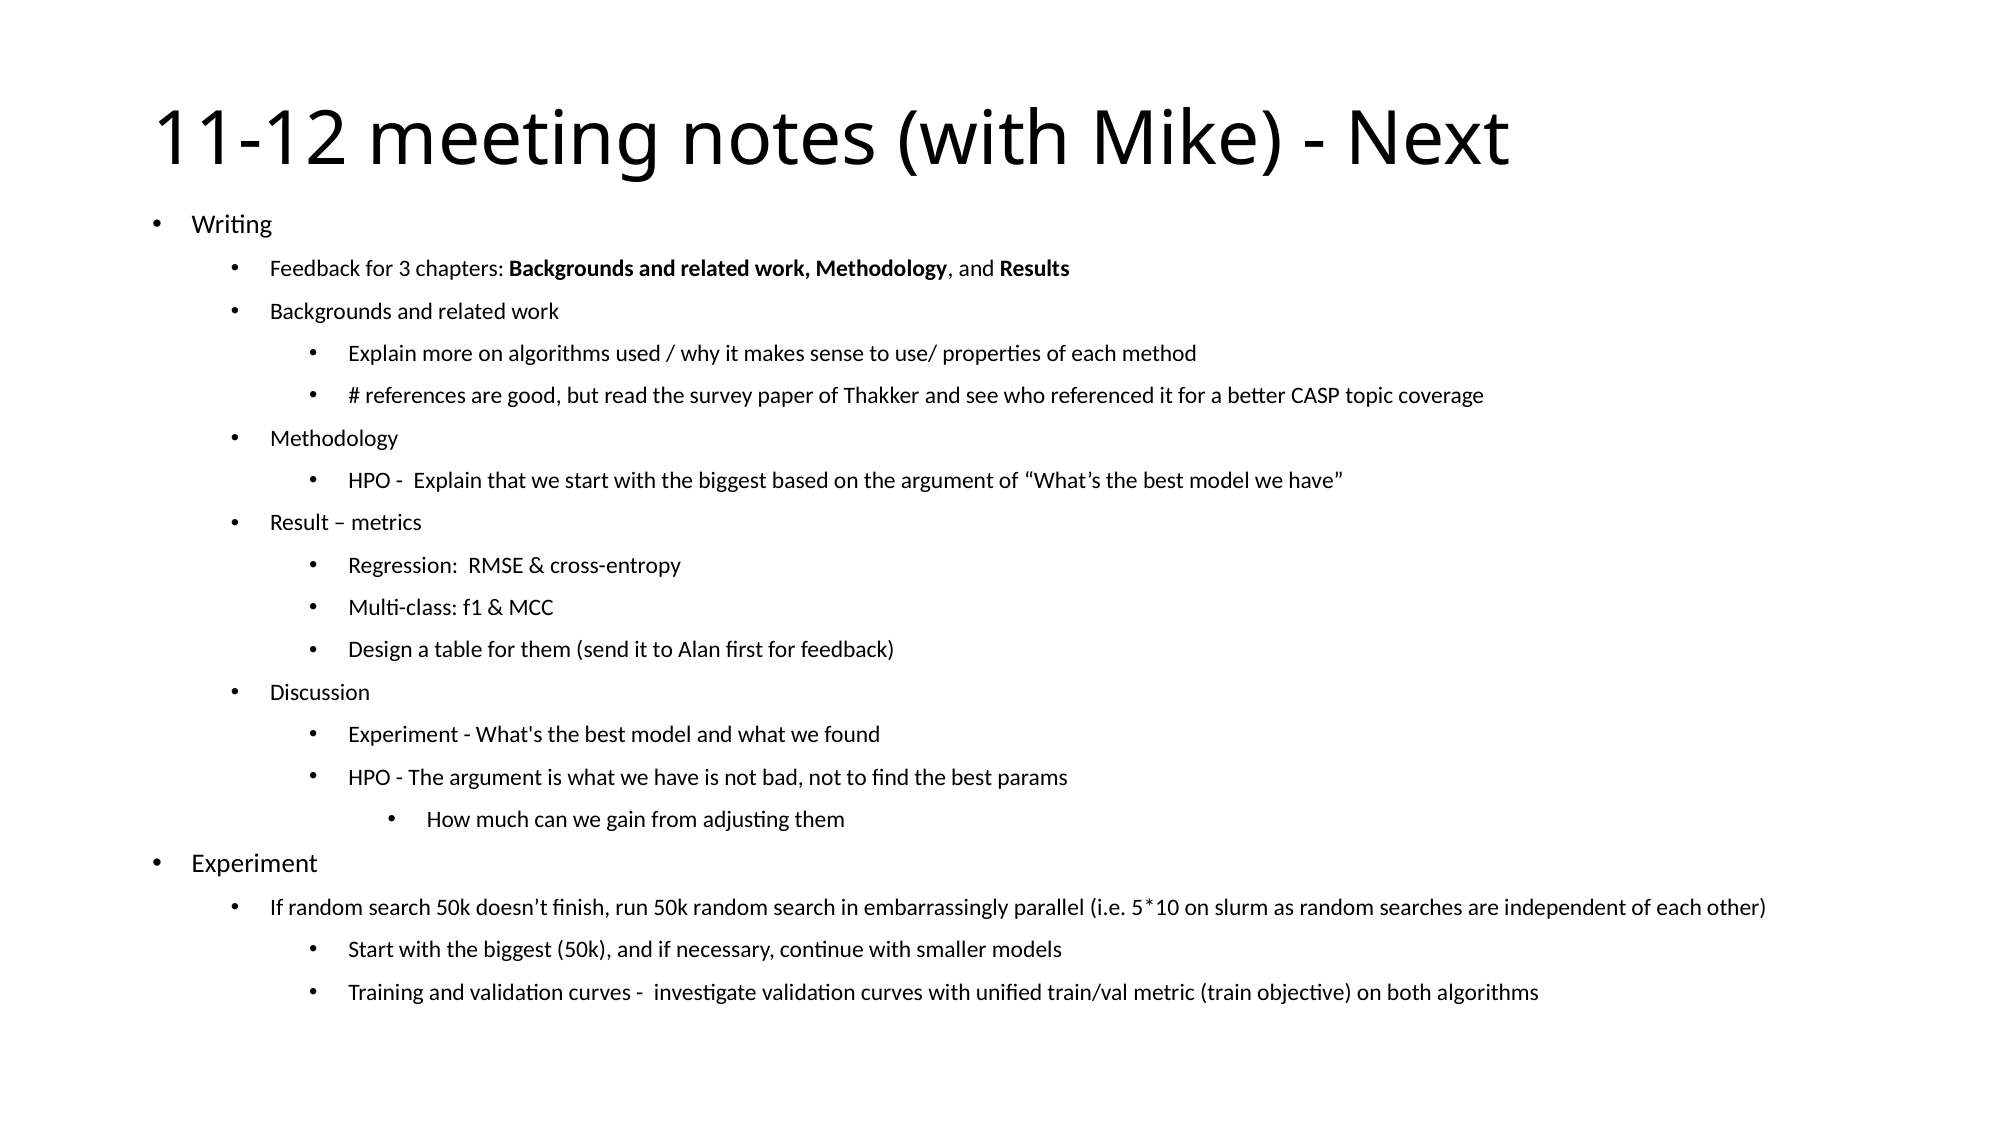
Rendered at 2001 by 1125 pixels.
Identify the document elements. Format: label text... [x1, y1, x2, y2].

list Writing Feedback for 3 chapters: Backgrounds and related work, Methodology, and Results Backgrounds and related work Explain more on algorithms used / why it makes sense to use/ properties of each method # references are good, but read the survey paper of Thakker and see who referenced it for a better CASP topic coverage Methodology HPO - Explain that we start with the biggest based on the argument of “What’s the best model we have” Result – metrics Regression: RMSE & cross-entropy Multi-class: f1 & MCC Design a table for them (send it to Alan first for feedback) Discussion Experiment - What's the best model and what we found HPO - The argument is what we have is not bad, not to find the best params How much can we gain from adjusting them Experiment If random search 50k doesn’t finish, run 50k random search in embarrassingly parallel (i.e. 5*10 on slurm as random searches are independent of each other) Start with the biggest (50k), and if necessary, continue with smaller models Training and validation curves - investigate validation curves with unified train/val metric (train objective) on both algorithms [137, 203, 1863, 1014]
title 11-12 meeting notes (with Mike) - Next [137, 59, 1863, 203]
